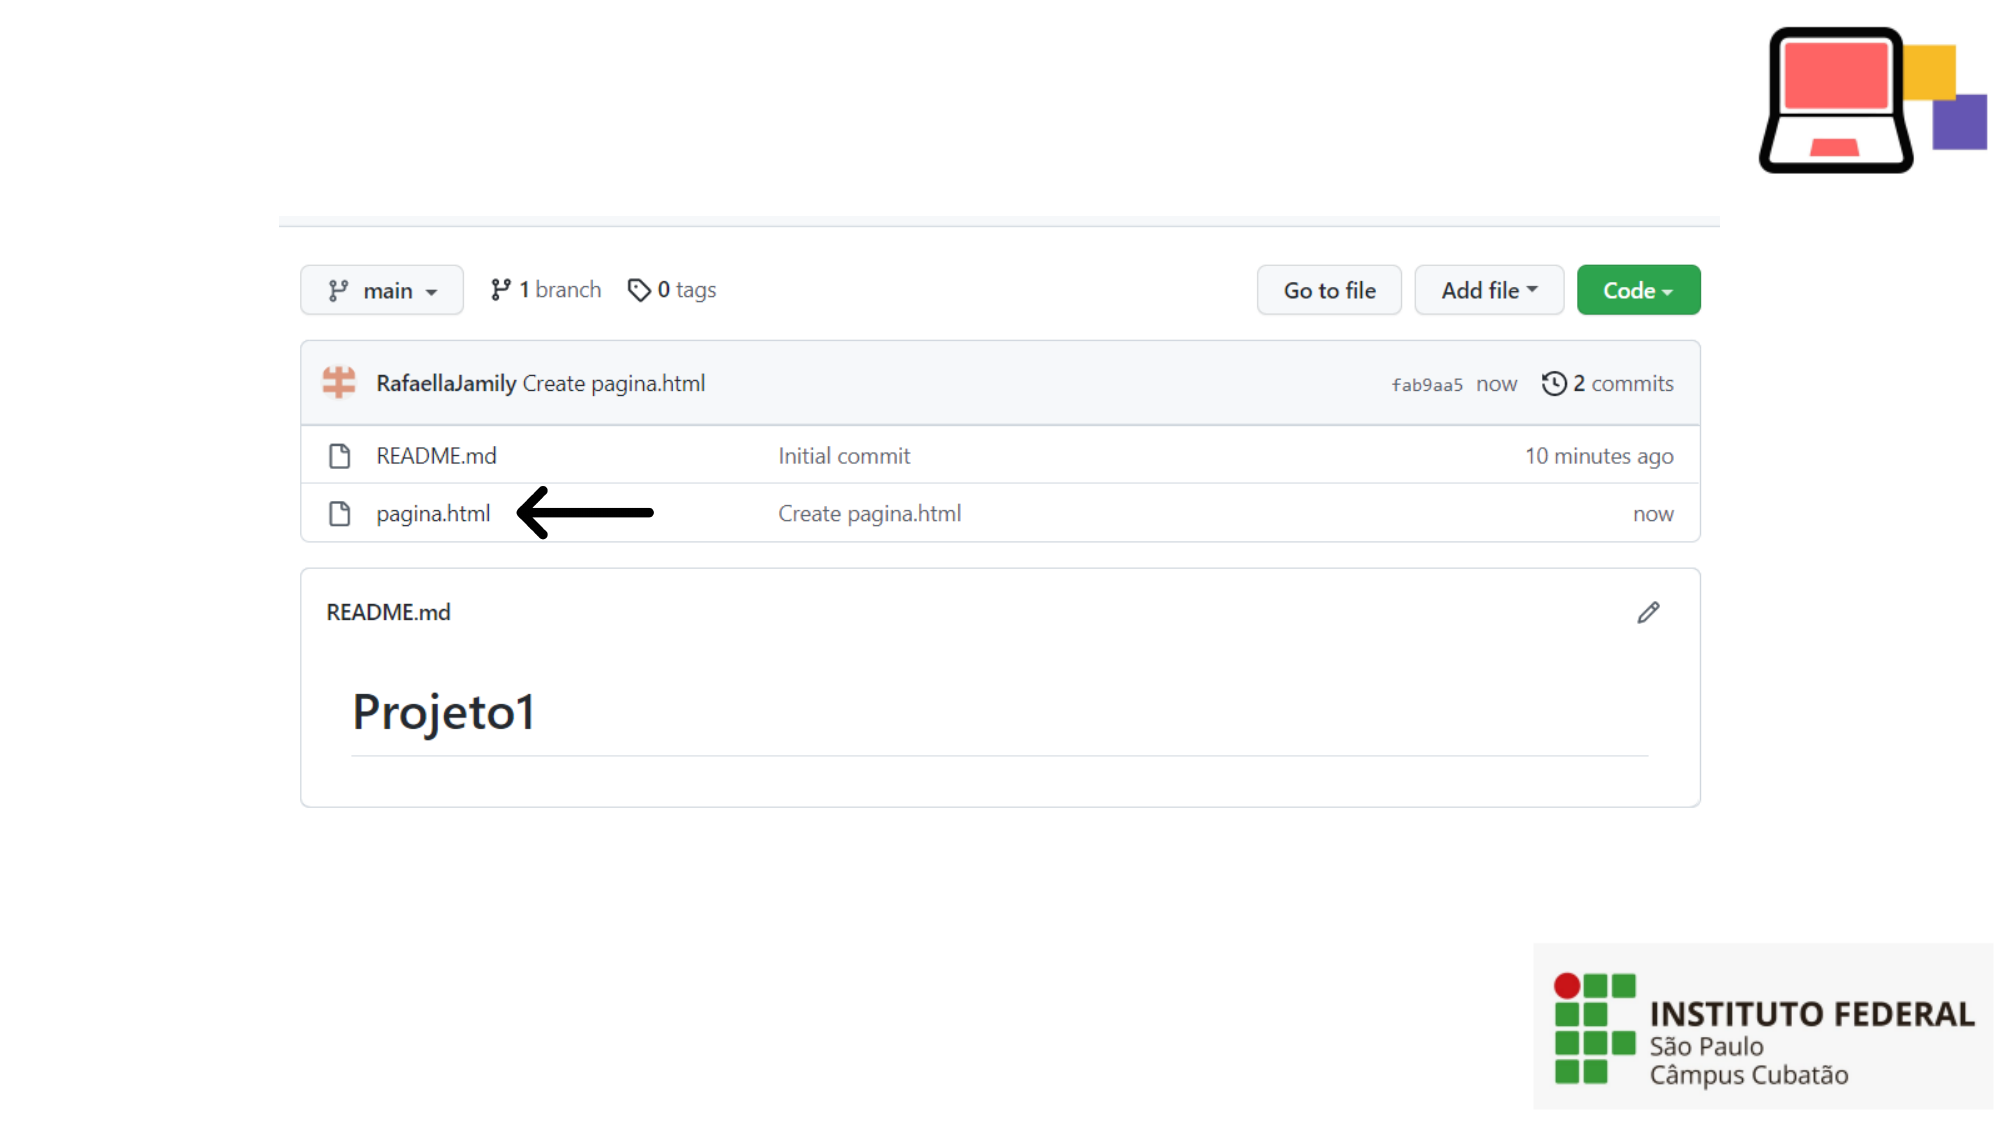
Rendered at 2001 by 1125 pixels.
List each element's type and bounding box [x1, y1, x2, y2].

picture [1727, 0, 2000, 199]
picture [279, 215, 1721, 848]
picture [1523, 930, 2000, 1119]
